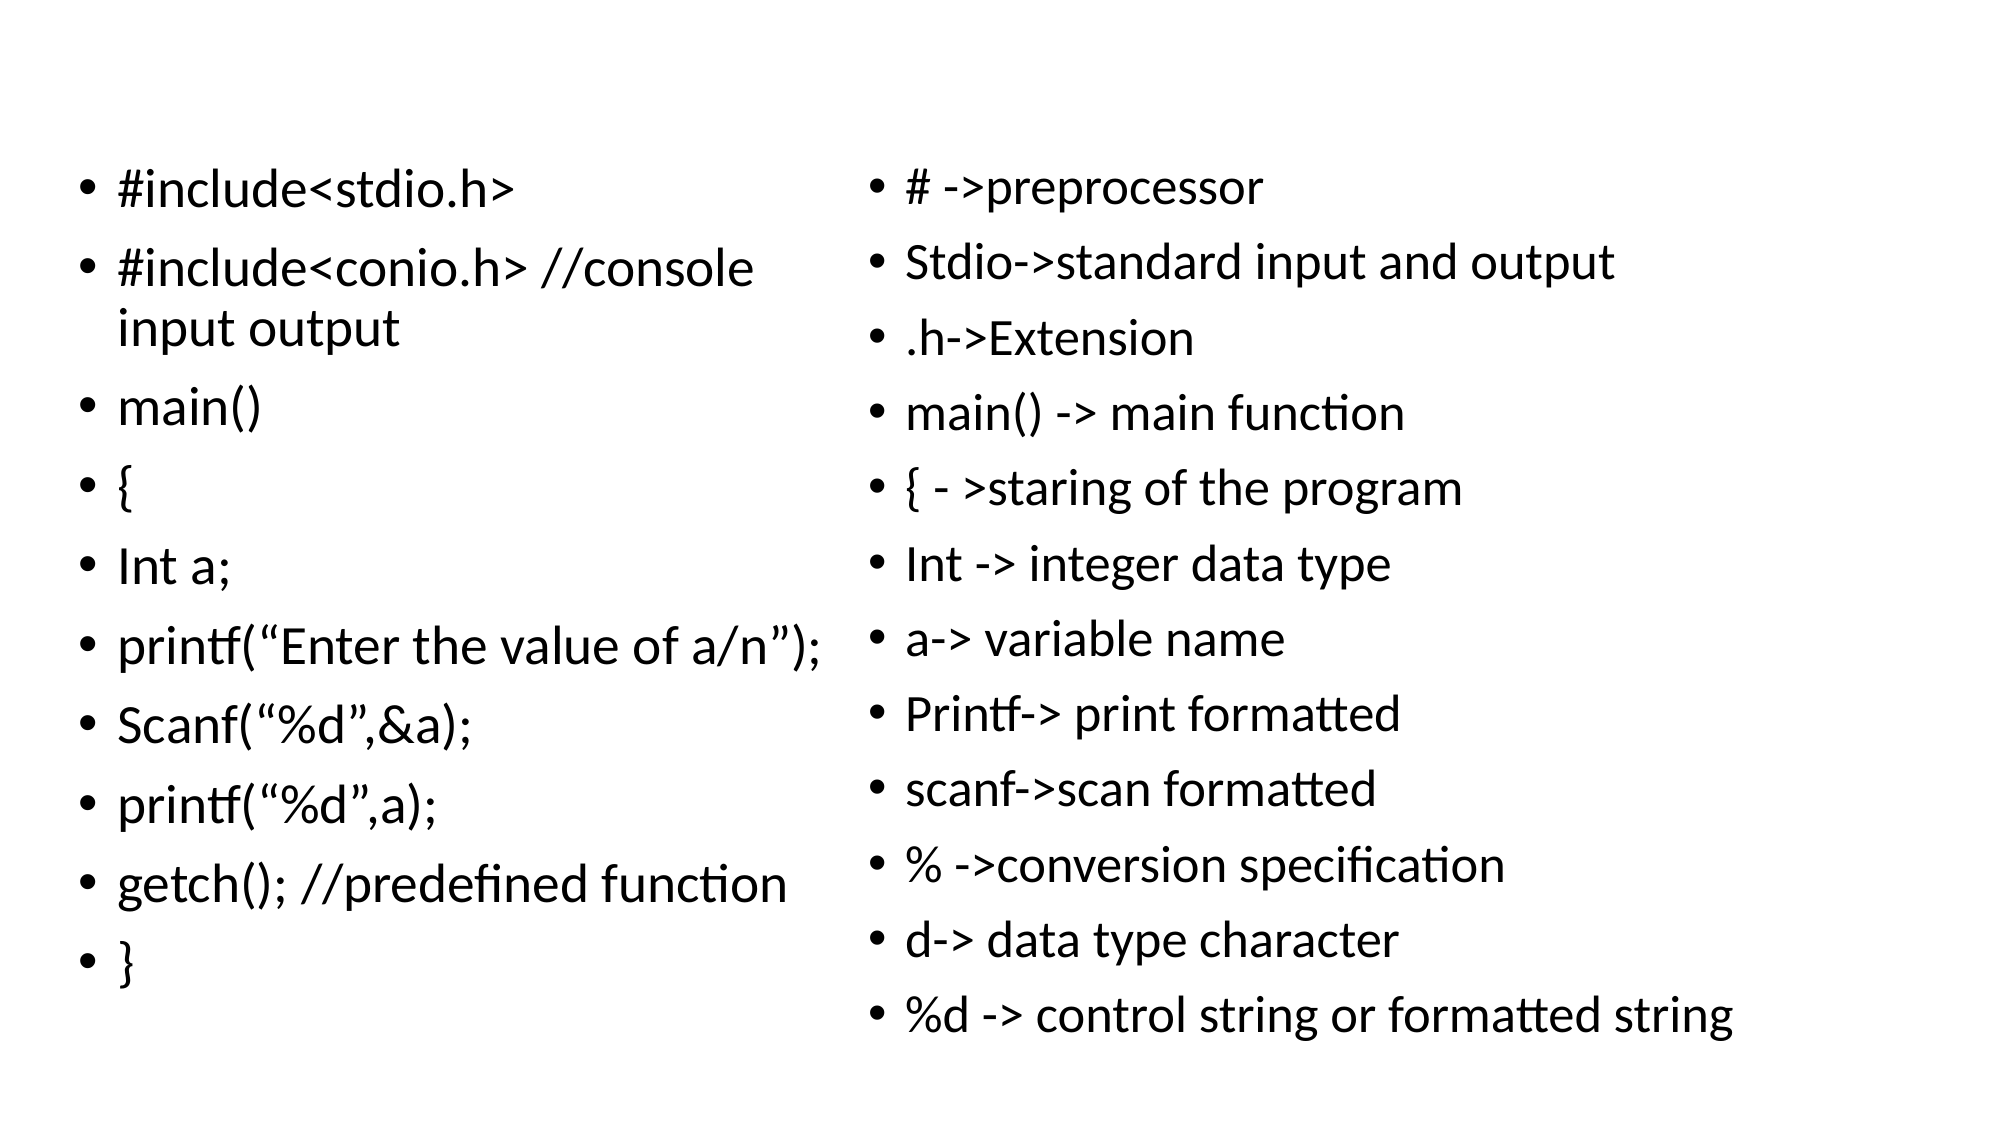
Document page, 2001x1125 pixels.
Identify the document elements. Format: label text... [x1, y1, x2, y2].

list # ->preprocessor Stdio->standard input and output .h->Extension main() -> main function { - >staring of the program Int -> integer data type a-> variable name Printf-> print formatted scanf->scan formatted % ->conversion specification d-> data type character %d -> control string or formatted string [853, 152, 1863, 1061]
list #include<stdio.h> #include<conio.h> //console input output main() { Int a; printf(“Enter the value of a/n”); Scanf(“%d”,&a); printf(“%d”,a); getch(); //predefined function } [63, 152, 853, 1014]
